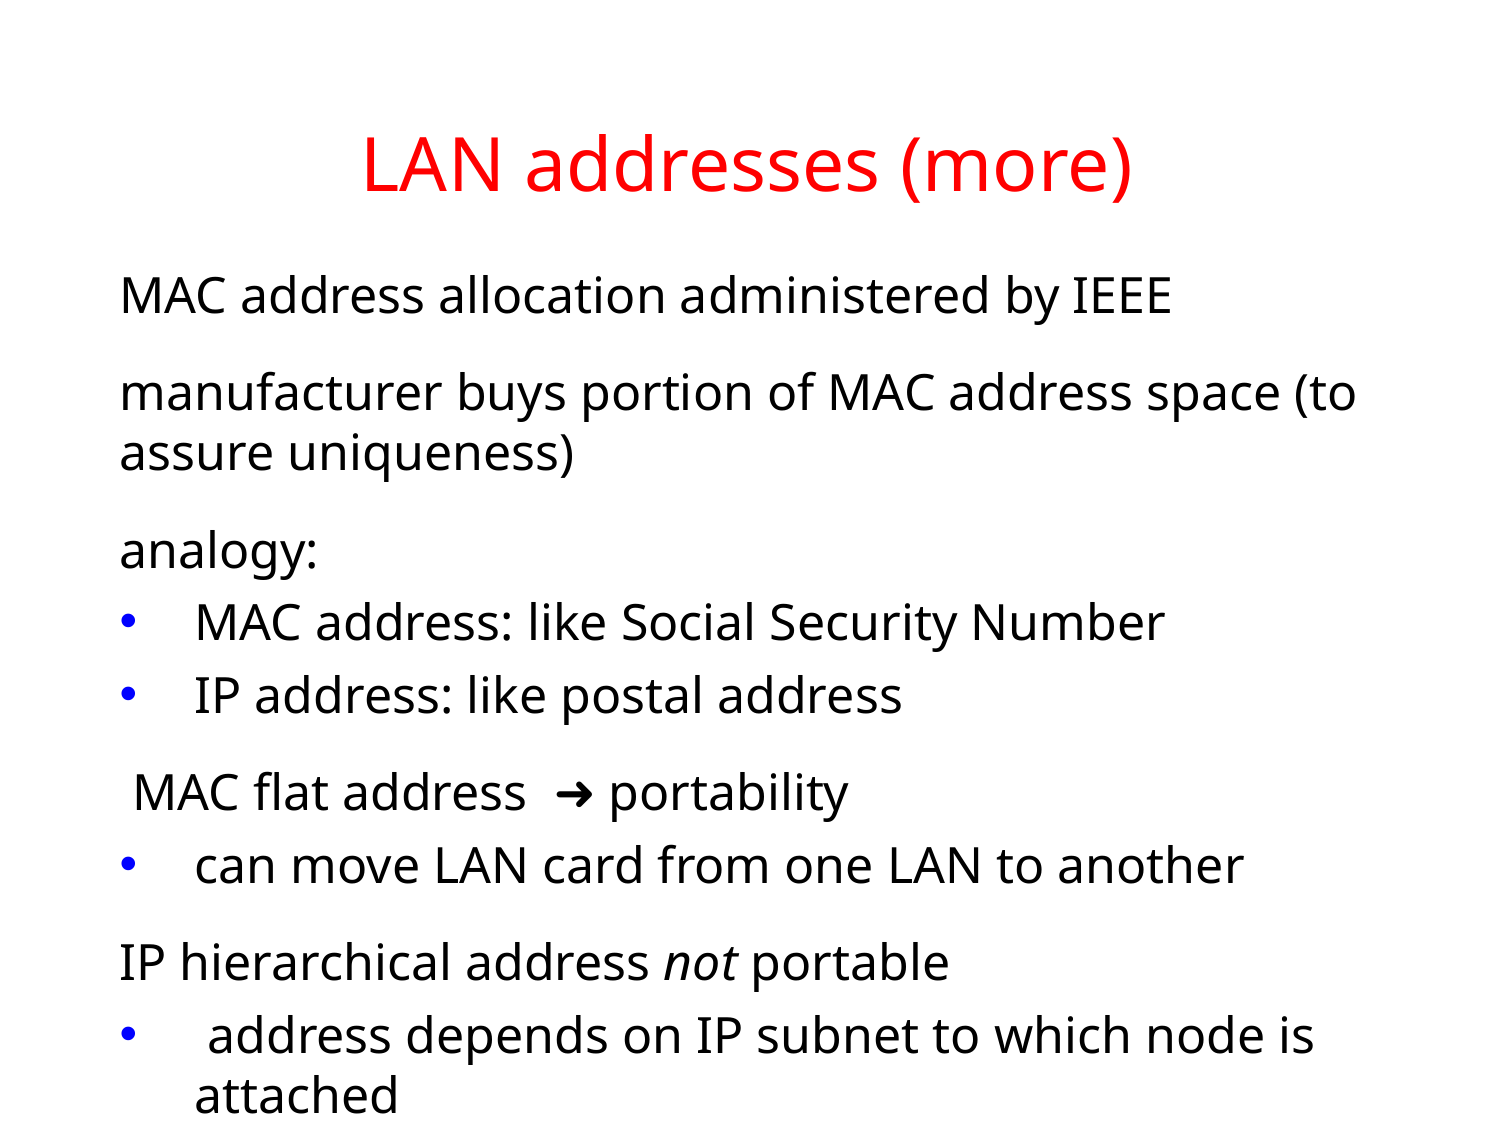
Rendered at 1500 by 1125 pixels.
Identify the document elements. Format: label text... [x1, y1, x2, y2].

list MAC address allocation administered by IEEE manufacturer buys portion of MAC address space (to assure uniqueness) analogy: MAC address: like Social Security Number IP address: like postal address MAC flat address ➜ portability can move LAN card from one LAN to another IP hierarchical address not portable address depends on IP subnet to which node is attached [104, 255, 1430, 1009]
title LAN addresses (more) [131, 67, 1363, 255]
